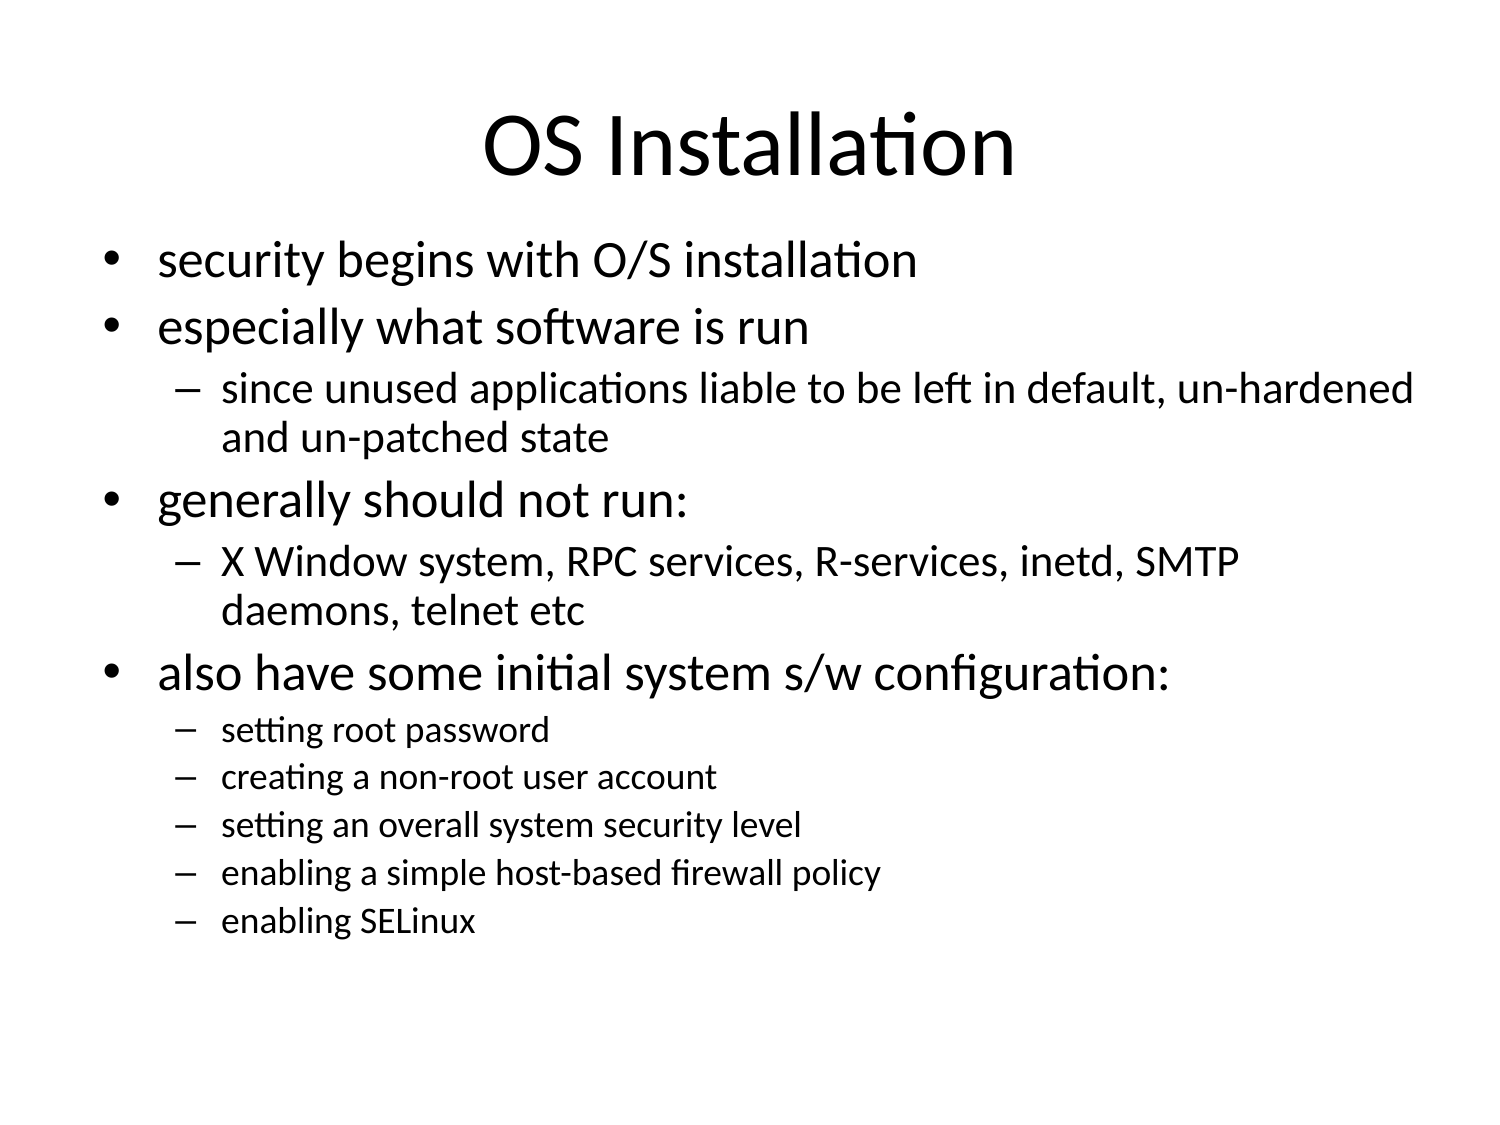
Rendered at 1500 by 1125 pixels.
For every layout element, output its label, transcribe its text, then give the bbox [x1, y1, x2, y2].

list security begins with O/S installation especially what software is run since unused applications liable to be left in default, un-hardened and un-patched state generally should not run: X Window system, RPC services, R-services, inetd, SMTP daemons, telnet etc also have some initial system s/w configuration: setting root password creating a non-root user account setting an overall system security level enabling a simple host-based firewall policy enabling SELinux [87, 224, 1438, 956]
title OS Installation [75, 45, 1425, 233]
